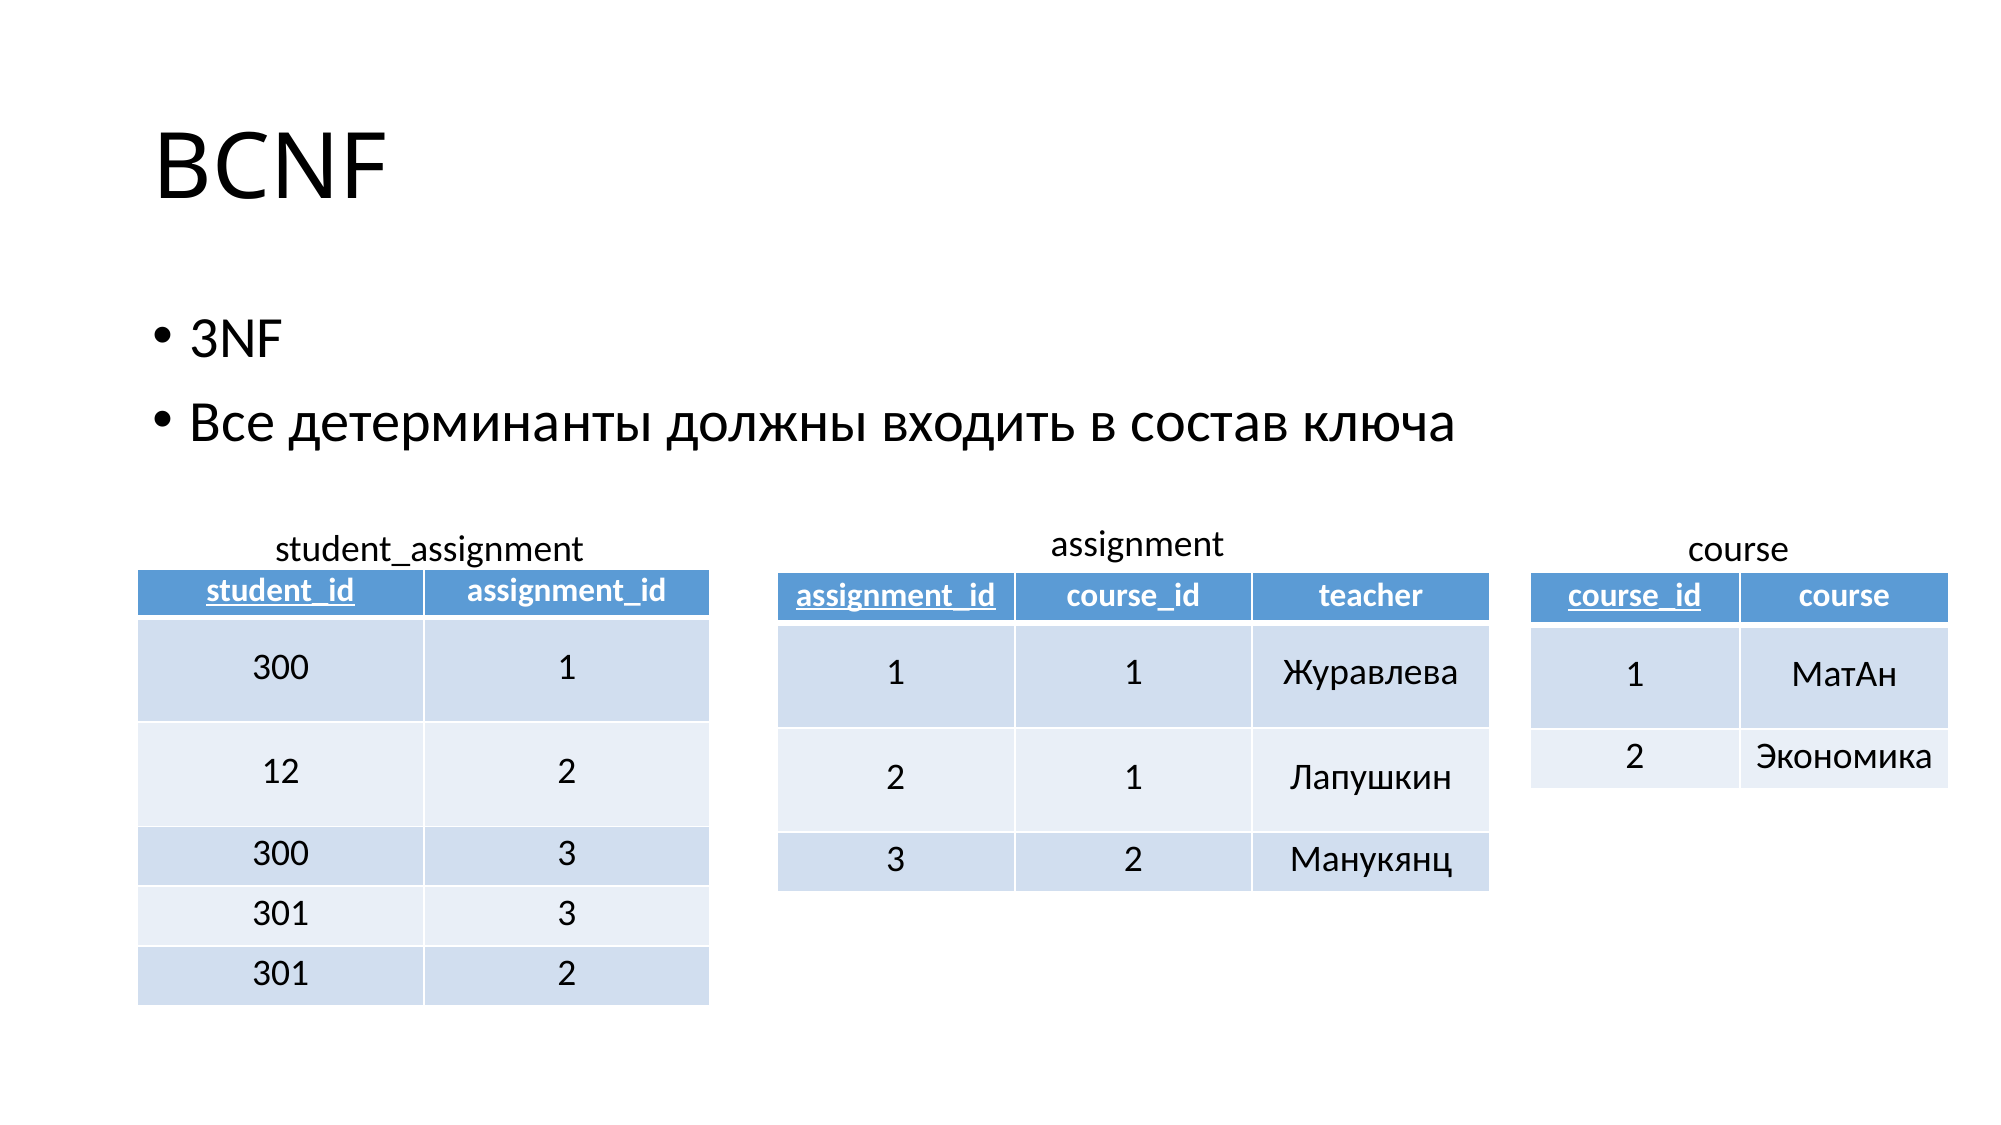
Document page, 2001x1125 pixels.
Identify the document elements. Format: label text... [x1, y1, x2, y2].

table_cell 300 [138, 620, 423, 721]
table_header course_id [1531, 573, 1739, 622]
table_cell 2 [425, 723, 709, 826]
table_cell 12 [138, 723, 423, 826]
table_cell Журавлева [1253, 626, 1489, 727]
text_box student_assignment [260, 516, 636, 577]
table_cell 1 [1016, 626, 1251, 727]
title BCNF [137, 59, 1863, 278]
table_cell 1 [778, 626, 1014, 727]
table_cell 2 [778, 729, 1014, 831]
text_box course [1673, 516, 1846, 577]
table_cell 2 [1016, 833, 1251, 891]
table_cell Манукянц [1253, 833, 1489, 891]
table_cell 2 [425, 947, 709, 1005]
table_cell 3 [778, 833, 1014, 891]
table_header course_id [1016, 573, 1251, 620]
table_header assignment_id [778, 573, 1014, 620]
table_header teacher [1253, 573, 1489, 620]
table_header assignment_id [425, 570, 709, 615]
table_cell 2 [1531, 730, 1739, 788]
table_cell 301 [138, 887, 423, 945]
table_cell Экономика [1741, 730, 1948, 788]
table_cell Лапушкин [1253, 729, 1489, 831]
text_box assignment [1035, 511, 1411, 571]
list 3NF Все детерминанты должны входить в состав ключа [137, 299, 1863, 1014]
table_cell МатАн [1741, 628, 1948, 728]
table_cell 3 [425, 827, 709, 885]
table_cell 1 [425, 620, 709, 721]
table_header course [1741, 573, 1948, 622]
table_cell 1 [1531, 628, 1739, 728]
table_cell 300 [138, 827, 423, 885]
table_header student_id [138, 570, 423, 615]
table_cell 301 [138, 947, 423, 1005]
table_cell 1 [1016, 729, 1251, 831]
table_cell 3 [425, 887, 709, 945]
